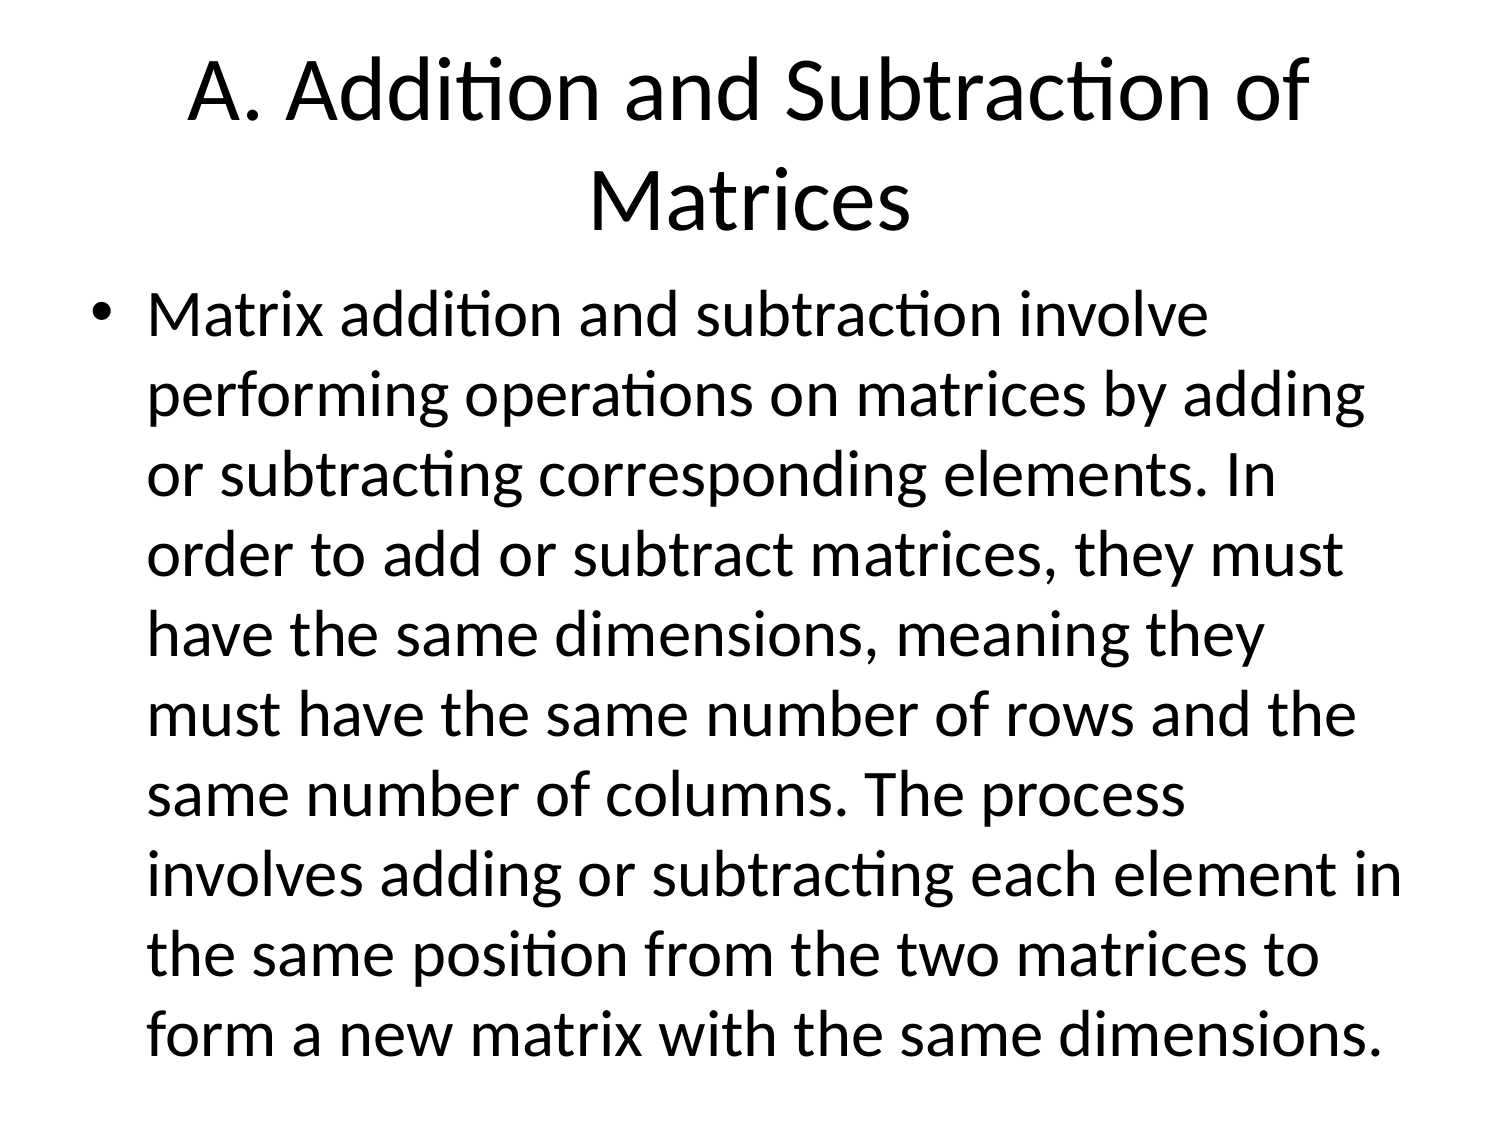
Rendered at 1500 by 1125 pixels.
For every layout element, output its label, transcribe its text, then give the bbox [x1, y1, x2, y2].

list Matrix addition and subtraction involve performing operations on matrices by adding or subtracting corresponding elements. In order to add or subtract matrices, they must have the same dimensions, meaning they must have the same number of rows and the same number of columns. The process involves adding or subtracting each element in the same position from the two matrices to form a new matrix with the same dimensions. [75, 262, 1425, 1005]
title A. Addition and Subtraction of Matrices [75, 45, 1425, 233]
